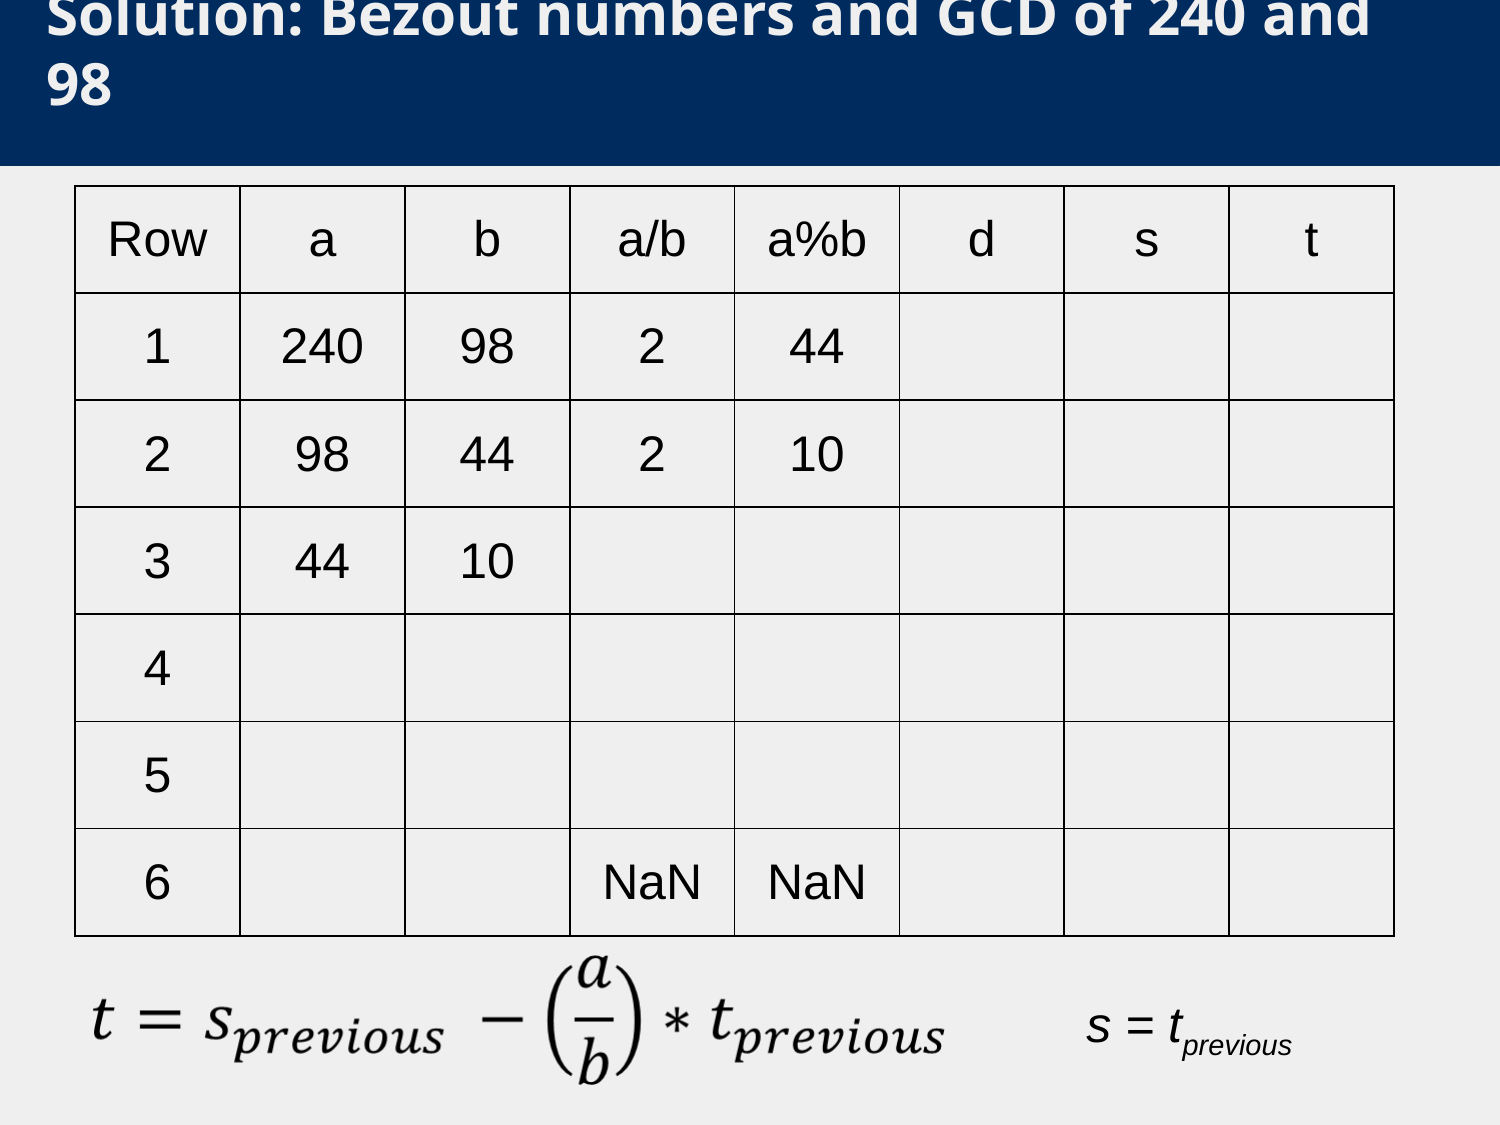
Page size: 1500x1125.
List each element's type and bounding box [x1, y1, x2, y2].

table_cell [241, 615, 404, 721]
table_cell [735, 294, 899, 399]
table_cell [900, 294, 1063, 399]
table_cell [1065, 829, 1228, 935]
table_cell [76, 508, 239, 613]
table_cell [1230, 829, 1393, 935]
table_header [241, 187, 404, 292]
table_cell [1065, 401, 1228, 506]
table_cell [241, 722, 404, 828]
table_cell [76, 722, 239, 828]
table_cell [571, 294, 734, 399]
table_cell [241, 829, 404, 935]
title [31, 32, 1452, 132]
table_cell [406, 722, 569, 828]
table_cell [571, 722, 734, 828]
table_cell [735, 615, 899, 721]
table_cell [406, 615, 569, 721]
table_cell [1230, 294, 1393, 399]
table_header [571, 187, 734, 292]
table_cell [1065, 722, 1228, 828]
table_cell [900, 401, 1063, 506]
table_cell [406, 294, 569, 399]
text_box [1071, 985, 1469, 1069]
table_cell [571, 508, 734, 613]
table_cell [1065, 508, 1228, 613]
table_cell [900, 508, 1063, 613]
table_cell [241, 401, 404, 506]
table_cell [76, 615, 239, 721]
table_header [1230, 187, 1393, 292]
table_cell [735, 722, 899, 828]
table_cell [900, 722, 1063, 828]
table_cell [241, 294, 404, 399]
table_cell [1230, 722, 1393, 828]
table_cell [571, 401, 734, 506]
table_cell [76, 294, 239, 399]
table_header [1065, 187, 1228, 292]
table_cell [406, 829, 569, 935]
table_cell [735, 508, 899, 613]
table_cell [1230, 615, 1393, 721]
table_cell [1230, 401, 1393, 506]
table_cell [406, 401, 569, 506]
text_box [75, 946, 962, 1085]
table_cell [900, 615, 1063, 721]
table_cell [76, 401, 239, 506]
table_cell [76, 829, 239, 935]
table_cell [241, 508, 404, 613]
table_cell [1065, 294, 1228, 399]
table_header [735, 187, 899, 292]
table_cell [1065, 615, 1228, 721]
table_cell [571, 829, 734, 935]
table_cell [735, 829, 899, 935]
table_cell [735, 401, 899, 506]
table_cell [571, 615, 734, 721]
table_cell [900, 829, 1063, 935]
table_header [900, 187, 1063, 292]
table_header [76, 187, 239, 292]
table_cell [406, 508, 569, 613]
table_cell [1230, 508, 1393, 613]
table_header [406, 187, 569, 292]
